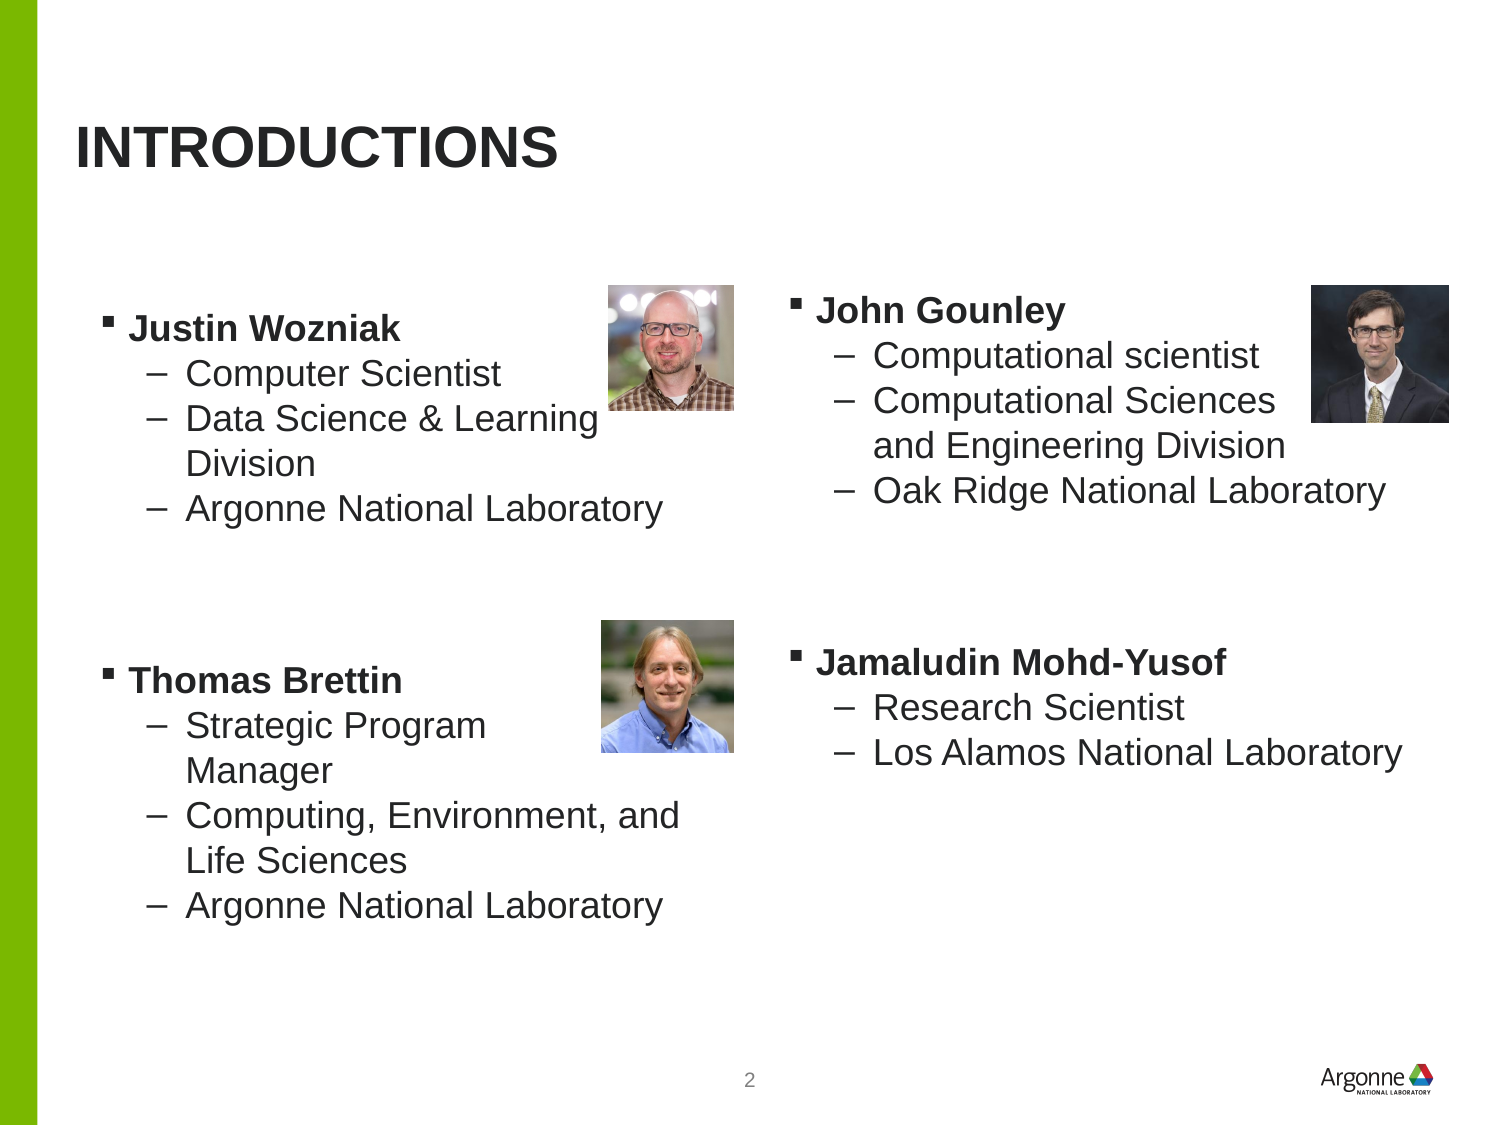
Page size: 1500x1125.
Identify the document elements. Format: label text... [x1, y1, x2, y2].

picture [601, 620, 734, 754]
text_box Justin Wozniak Computer Scientist Data Science & Learning Division Argonne National Laboratory Thomas Brettin Strategic Program Manager Computing, Environment, and Life Sciences Argonne National Laboratory [99, 303, 792, 1030]
picture [608, 285, 734, 411]
picture [1311, 285, 1449, 423]
picture [1315, 1055, 1442, 1102]
list John Gounley Computational scientist Computational Sciences and Engineering Division Oak Ridge National Laboratory Jamaludin Mohd-Yusof Research Scientist Los Alamos National Laboratory [787, 285, 1479, 1012]
slide_number 2 [712, 1061, 788, 1092]
title introductions [75, 45, 1449, 182]
